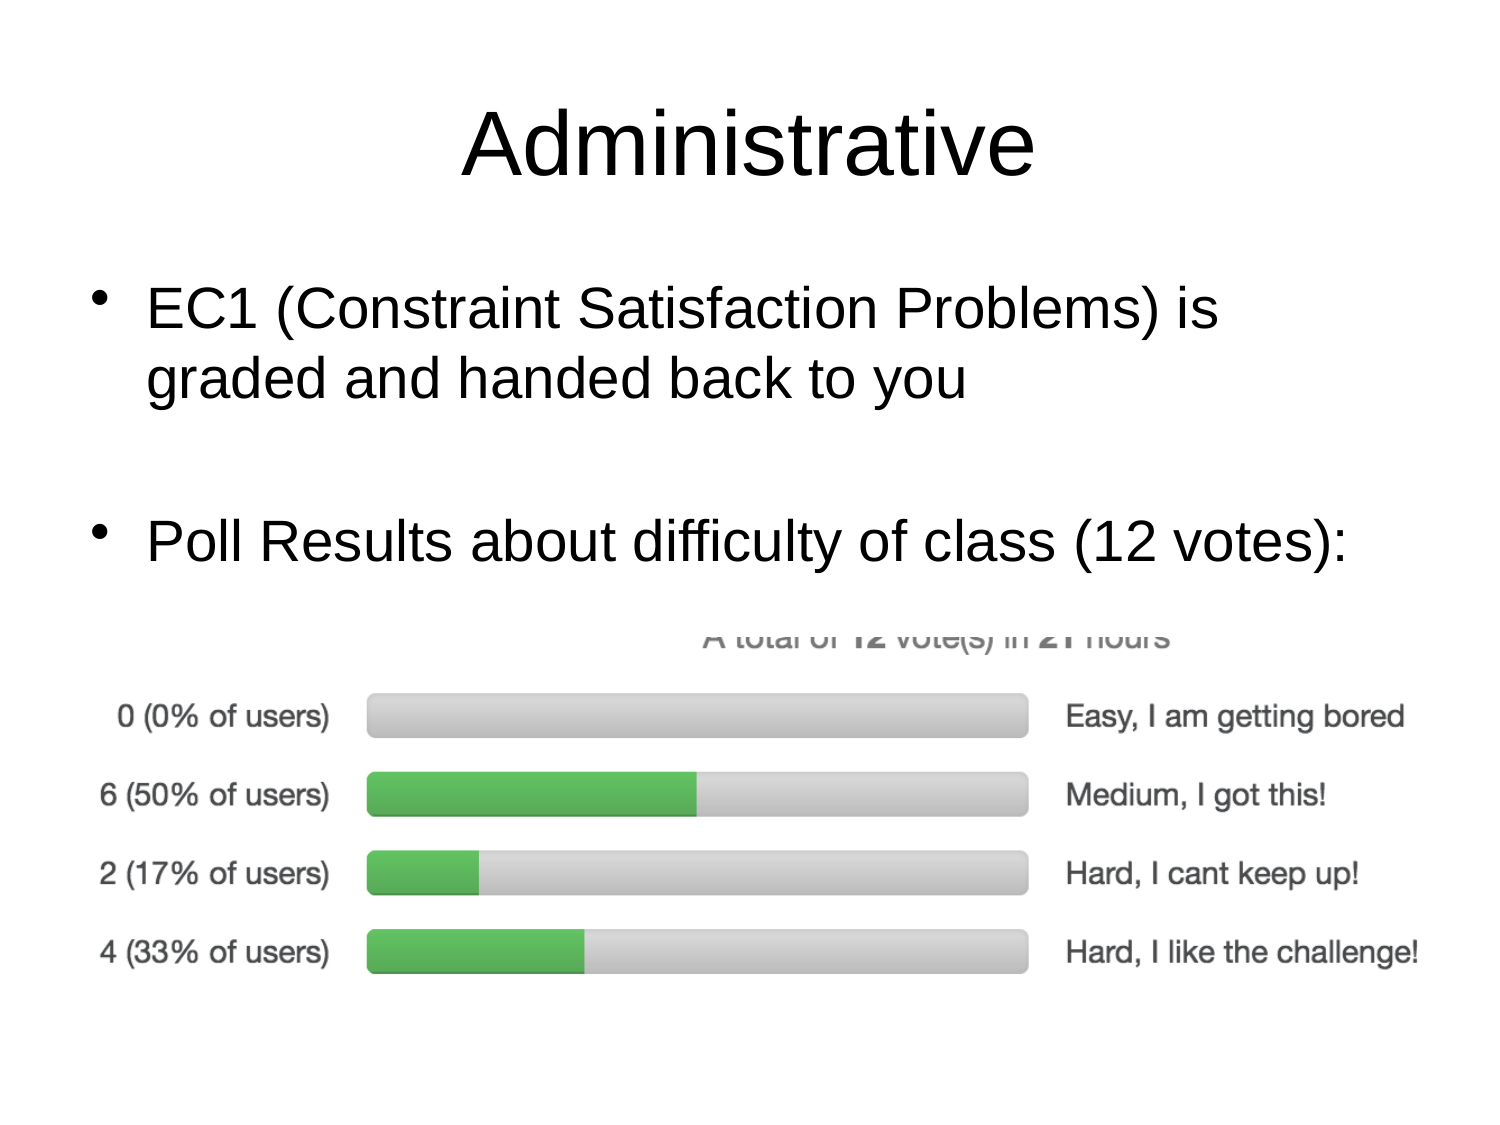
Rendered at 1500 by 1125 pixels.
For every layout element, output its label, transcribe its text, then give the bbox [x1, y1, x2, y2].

picture [37, 637, 1473, 1019]
title Administrative [75, 45, 1425, 233]
list EC1 (Constraint Satisfaction Problems) is graded and handed back to you Poll Results about difficulty of class (12 votes): [75, 262, 1425, 635]
